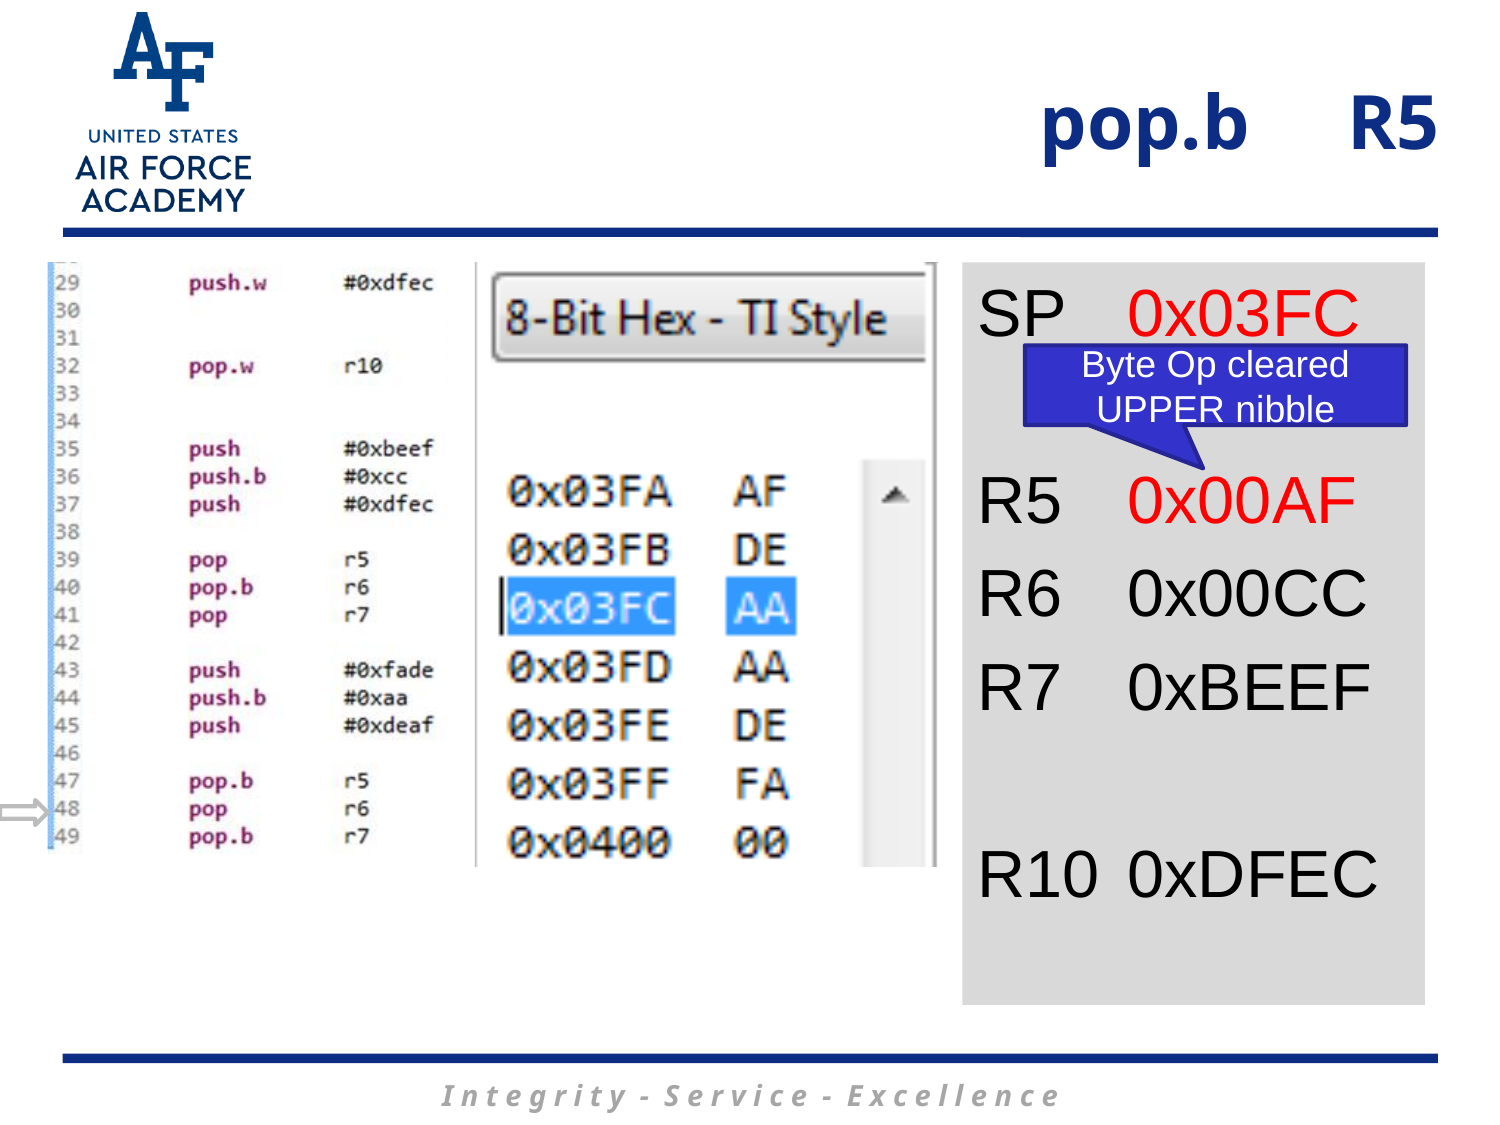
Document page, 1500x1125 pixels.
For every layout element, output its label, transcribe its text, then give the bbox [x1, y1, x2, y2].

text_box Byte Op cleared UPPER nibble [1022, 343, 1409, 471]
text_box [0, 798, 42, 827]
picture [474, 262, 938, 867]
text_box SP 0x03FC R5 0x00AF R6 0x00CC R7 0xBEEF R10 0xDFEC [962, 262, 1425, 1005]
picture [47, 262, 448, 854]
title pop.b R5 [299, 29, 1456, 211]
picture [75, 12, 251, 212]
